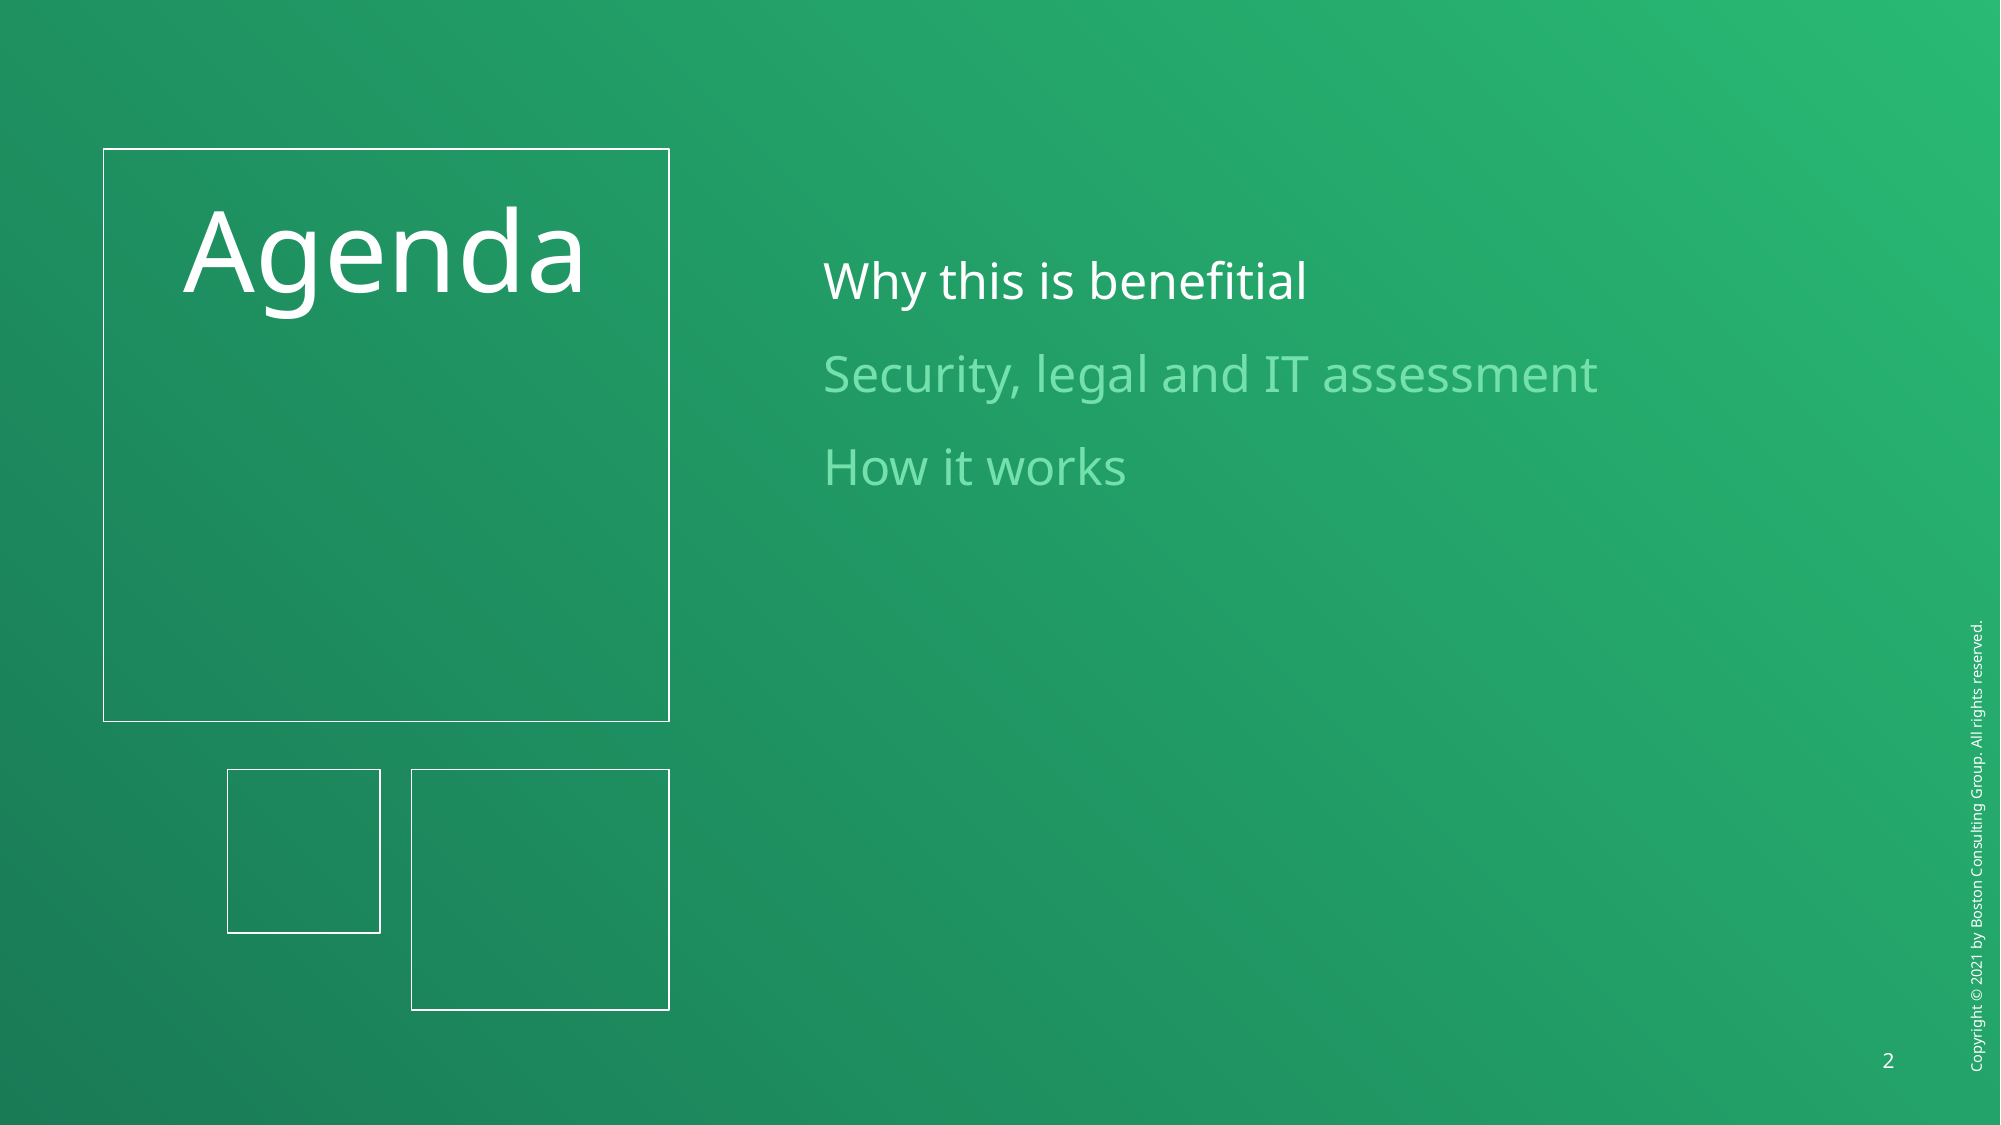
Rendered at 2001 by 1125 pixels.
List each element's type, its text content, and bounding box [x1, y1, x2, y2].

text_box Why this is benefitial [823, 243, 1569, 306]
text_box [411, 769, 670, 1011]
text_box [227, 769, 381, 934]
text_box Agenda [103, 148, 670, 722]
text_box Security, legal and IT assessment [823, 335, 1569, 399]
text_box How it works [823, 428, 1569, 492]
